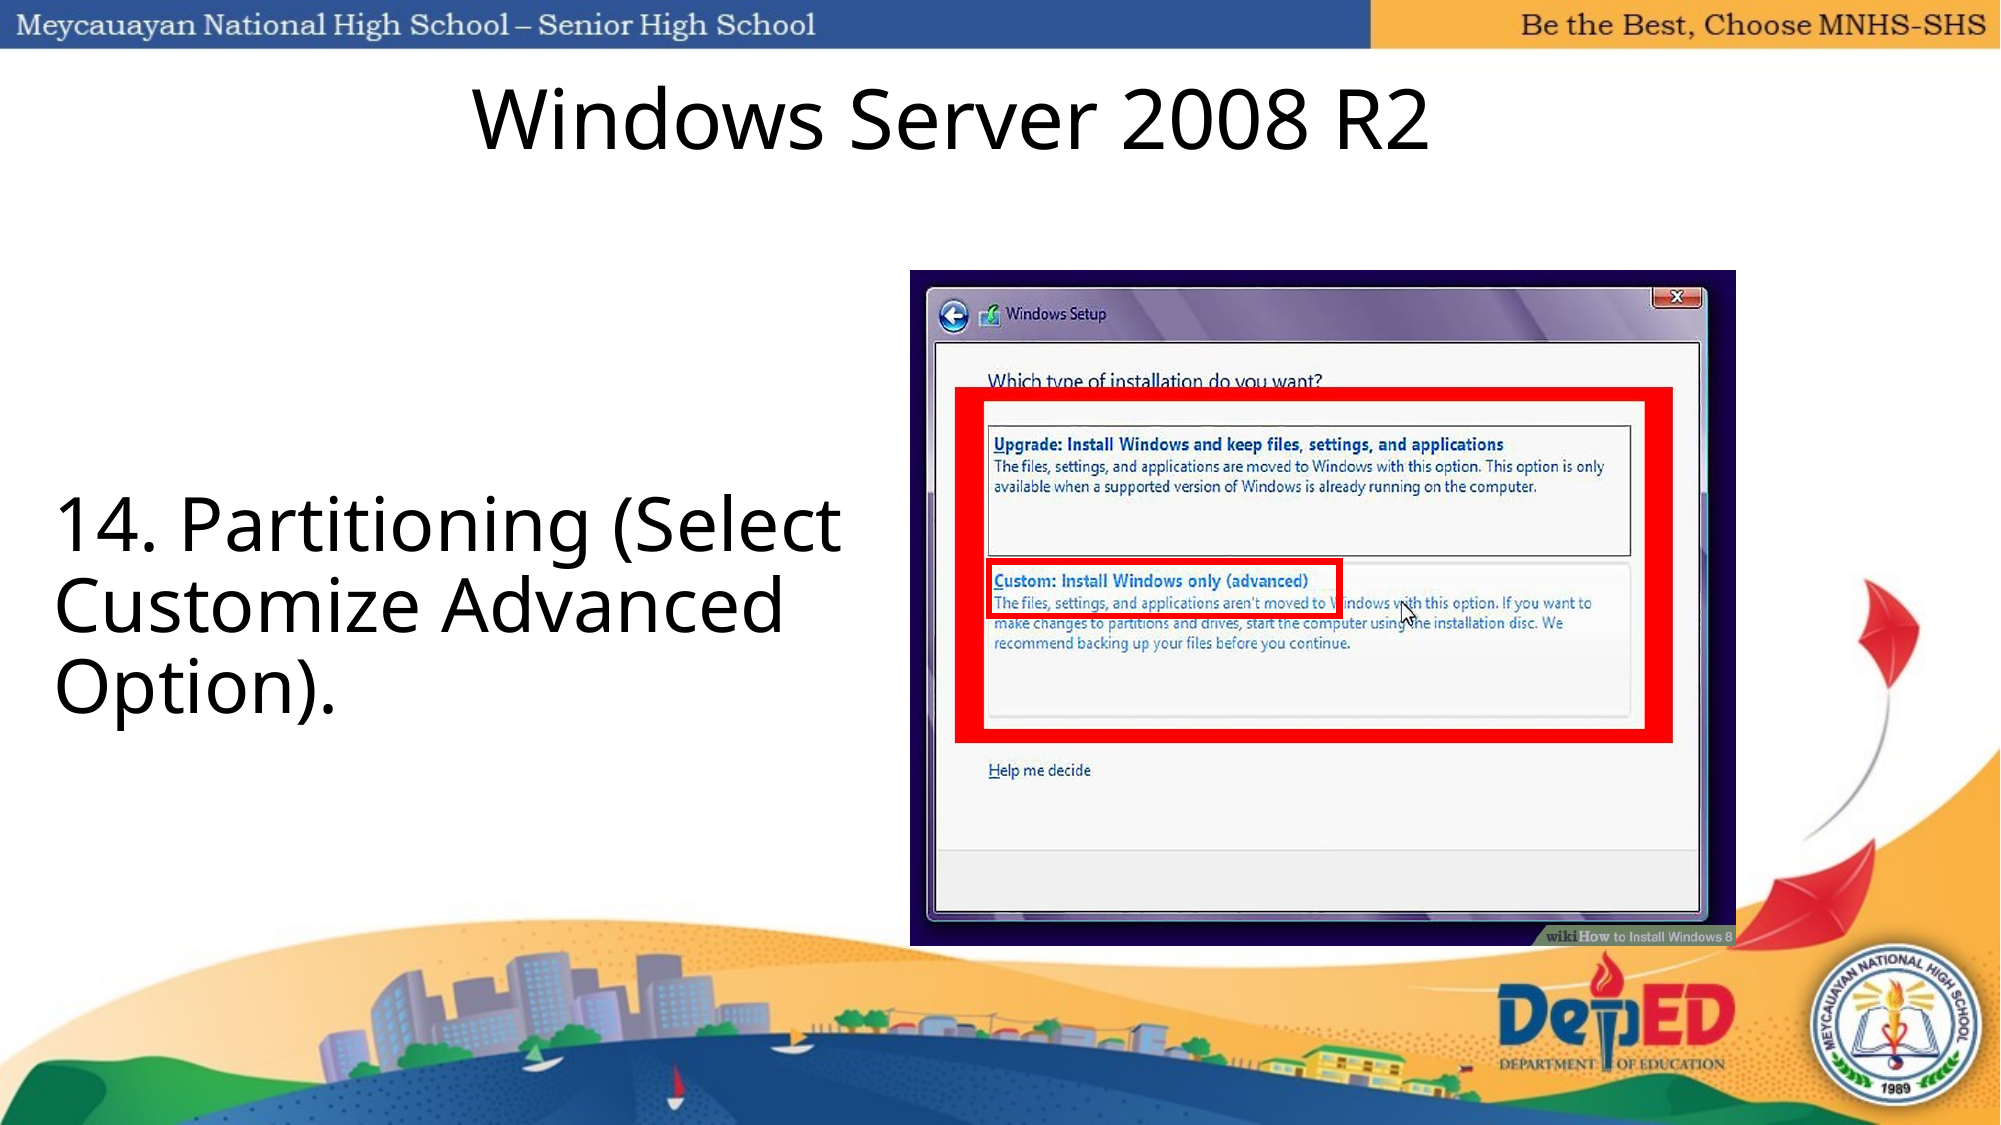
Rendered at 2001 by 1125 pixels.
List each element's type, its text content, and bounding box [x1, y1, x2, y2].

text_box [910, 270, 1736, 946]
picture [0, 0, 2001, 1125]
text_box 14. Partitioning (Select Customize Advanced Option). [38, 217, 911, 1000]
title Windows Server 2008 R2 [89, 59, 1815, 186]
